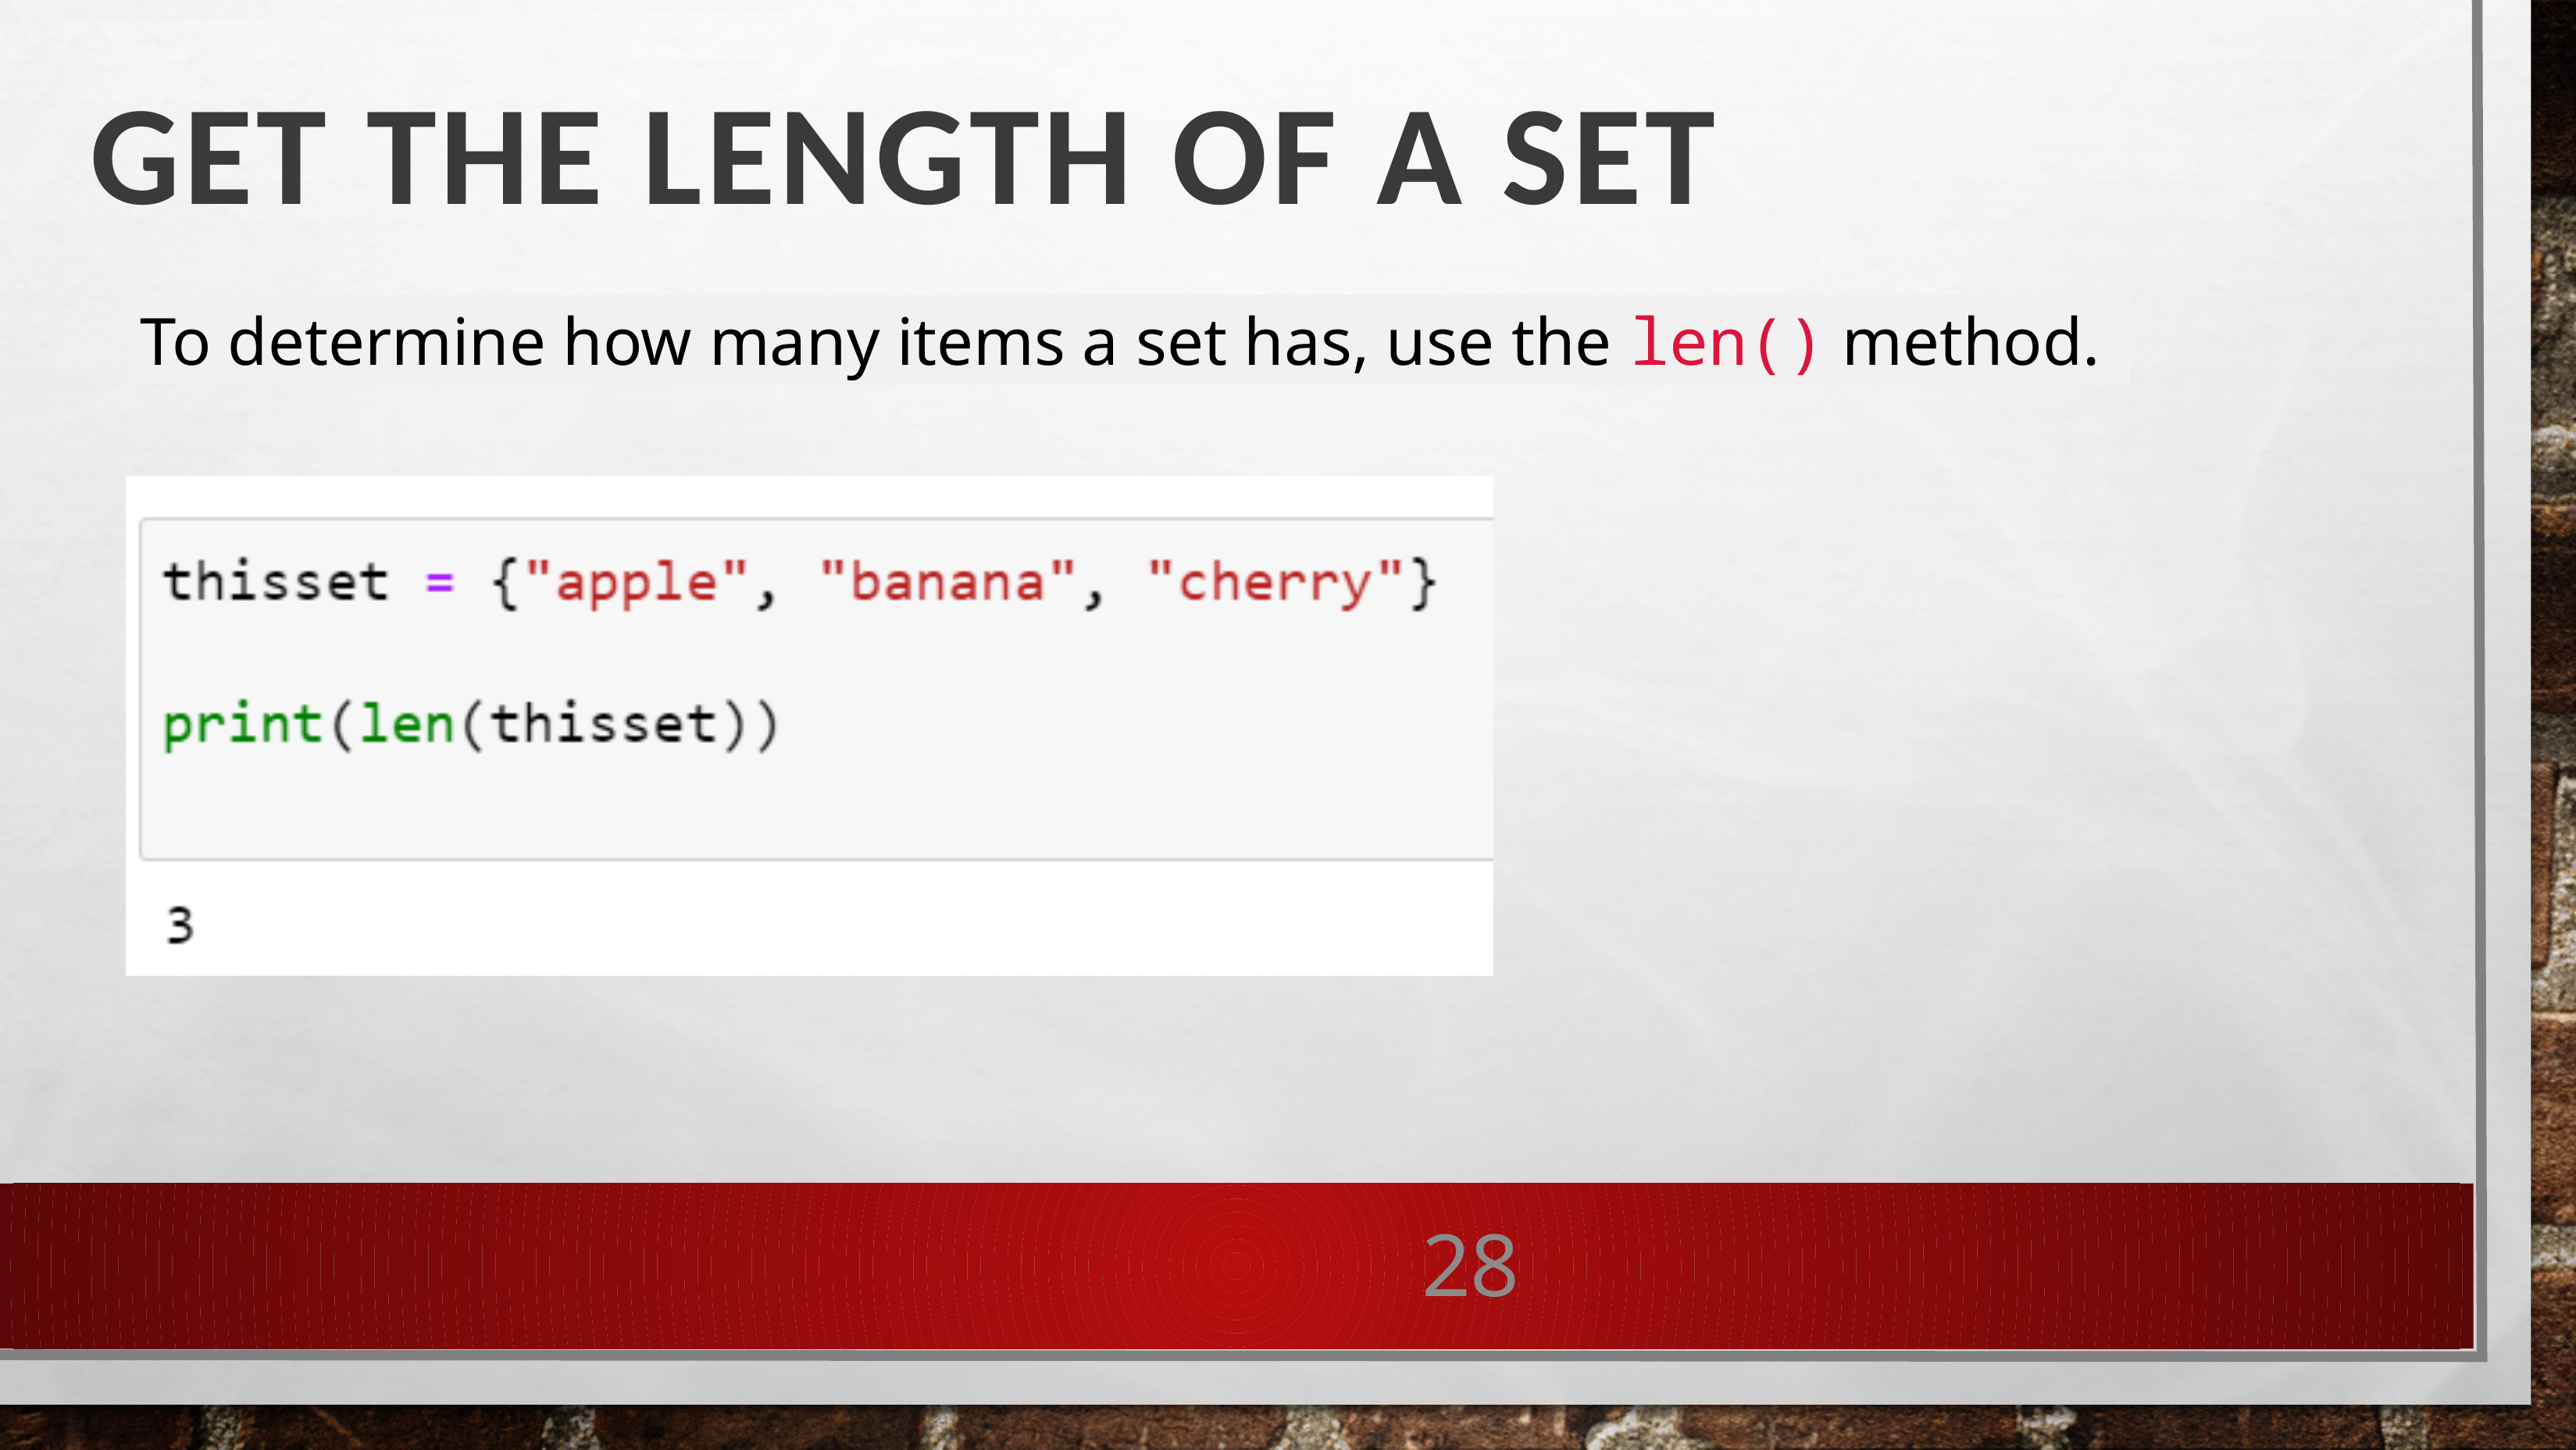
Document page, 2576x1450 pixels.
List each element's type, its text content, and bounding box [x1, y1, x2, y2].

picture [126, 476, 1493, 976]
picture [0, 0, 2576, 1450]
title Get the Length of a Set [88, 27, 2285, 270]
slide_number 28 [1328, 1216, 1520, 1323]
text_box To determine how many items a set has, use the len() method. [128, 295, 2131, 385]
